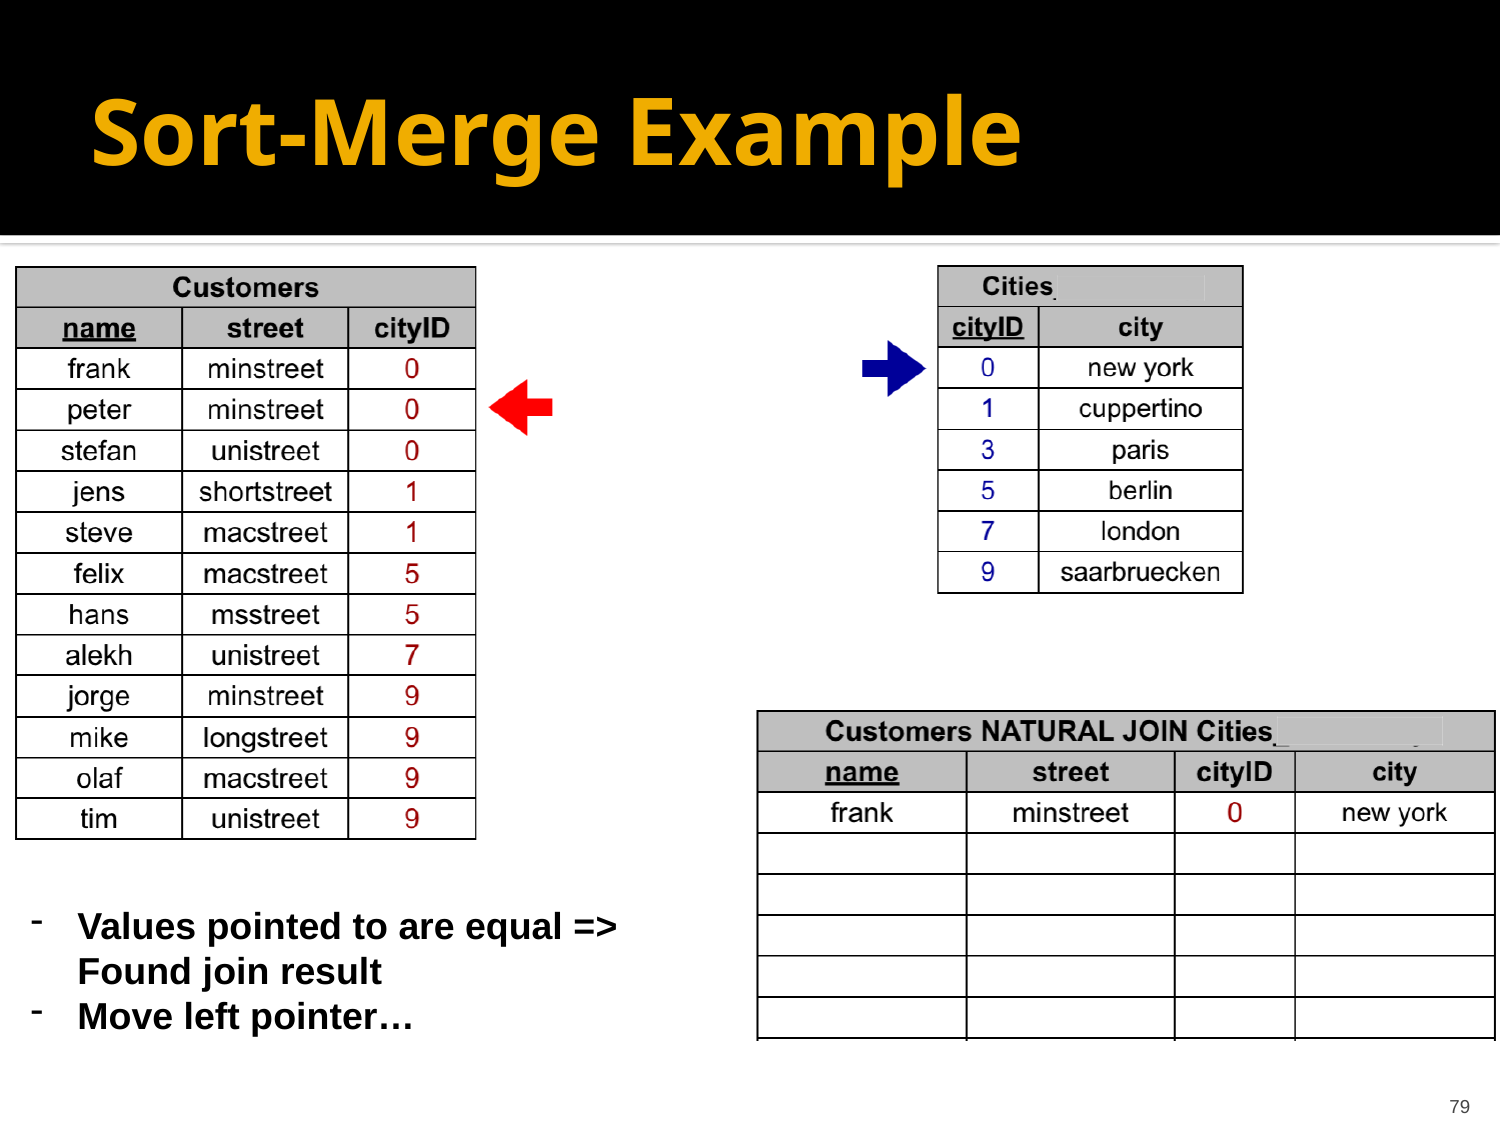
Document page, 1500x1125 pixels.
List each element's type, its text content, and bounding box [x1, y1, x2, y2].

picture [13, 261, 1500, 1041]
slide_number 79 [1364, 1072, 1486, 1118]
title Sort-Merge Example [75, 24, 1425, 231]
